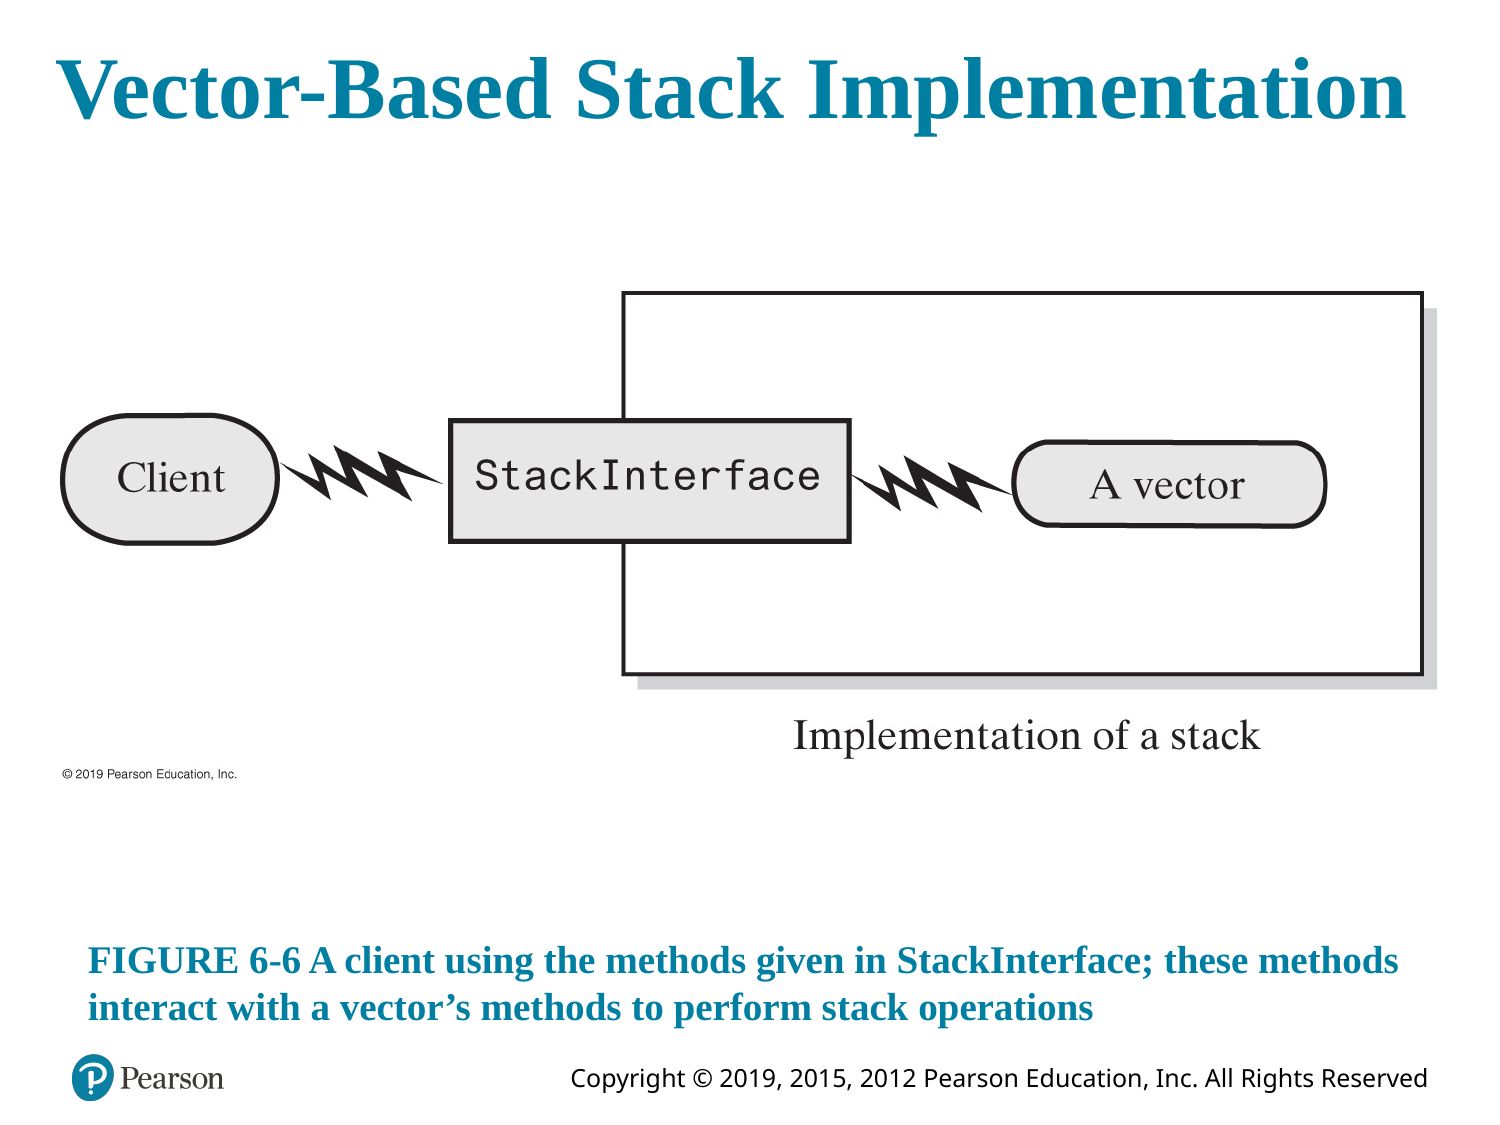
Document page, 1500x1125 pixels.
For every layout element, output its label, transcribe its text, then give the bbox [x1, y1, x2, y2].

picture [98, 1054, 224, 1101]
title Vector-Based Stack Implementation [40, 13, 1438, 152]
picture [80, 1063, 106, 1088]
picture [53, 285, 1442, 785]
picture [72, 1087, 83, 1101]
list FIGURE 6-6 A client using the methods given in StackInterface; these methods interact with a vector’s methods to perform stack operations [72, 918, 1424, 1044]
picture [72, 1054, 88, 1070]
